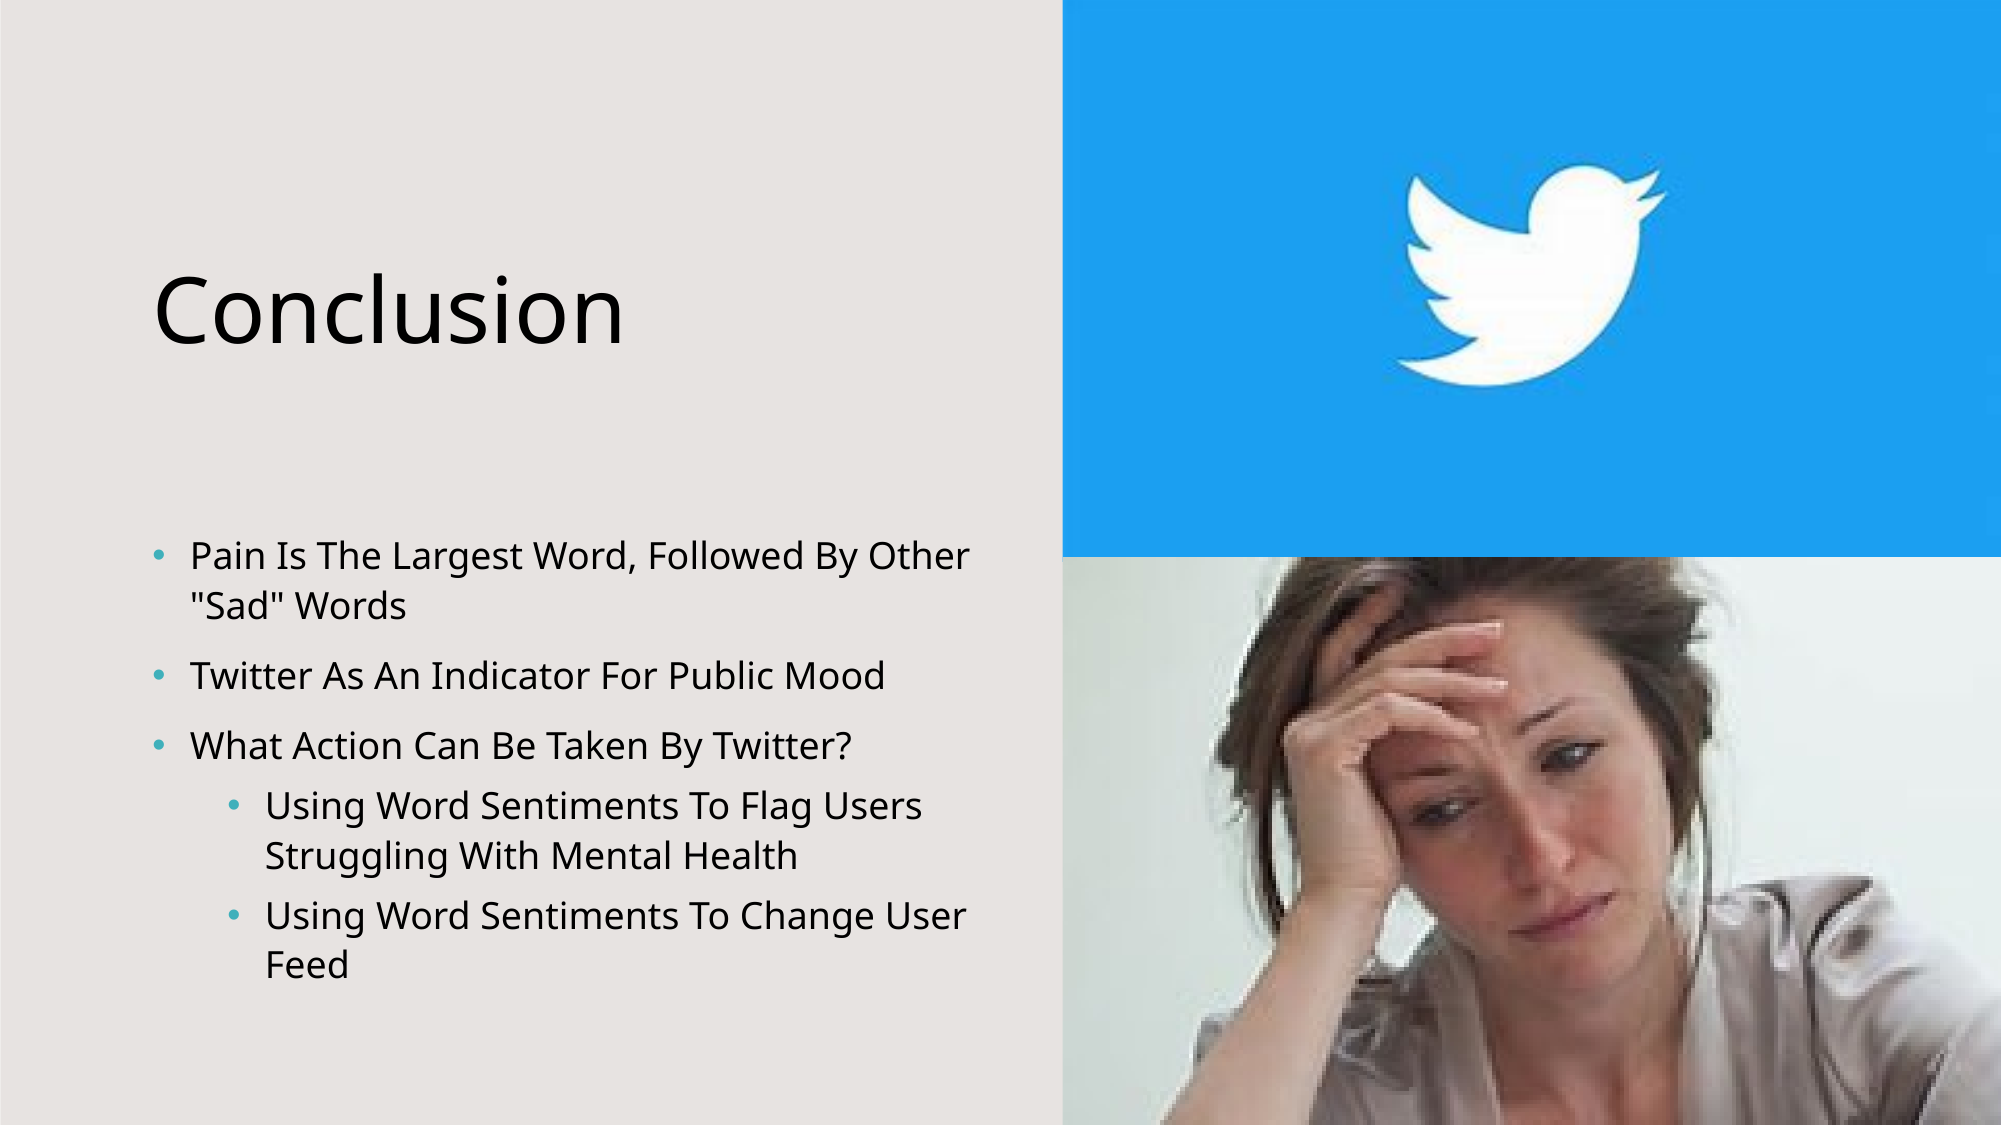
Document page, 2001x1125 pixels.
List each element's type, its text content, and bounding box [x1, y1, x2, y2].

text_box [0, 0, 1062, 1125]
picture [1062, 0, 2001, 1125]
title Conclusion [137, 114, 1000, 500]
list Pain Is The Largest Word, Followed By Other "Sad" Words Twitter As An Indicator For Public Mood What Action Can Be Taken By Twitter? Using Word Sentiments To Flag Users Struggling With Mental Health Using Word Sentiments To Change User Feed [137, 520, 1000, 1006]
